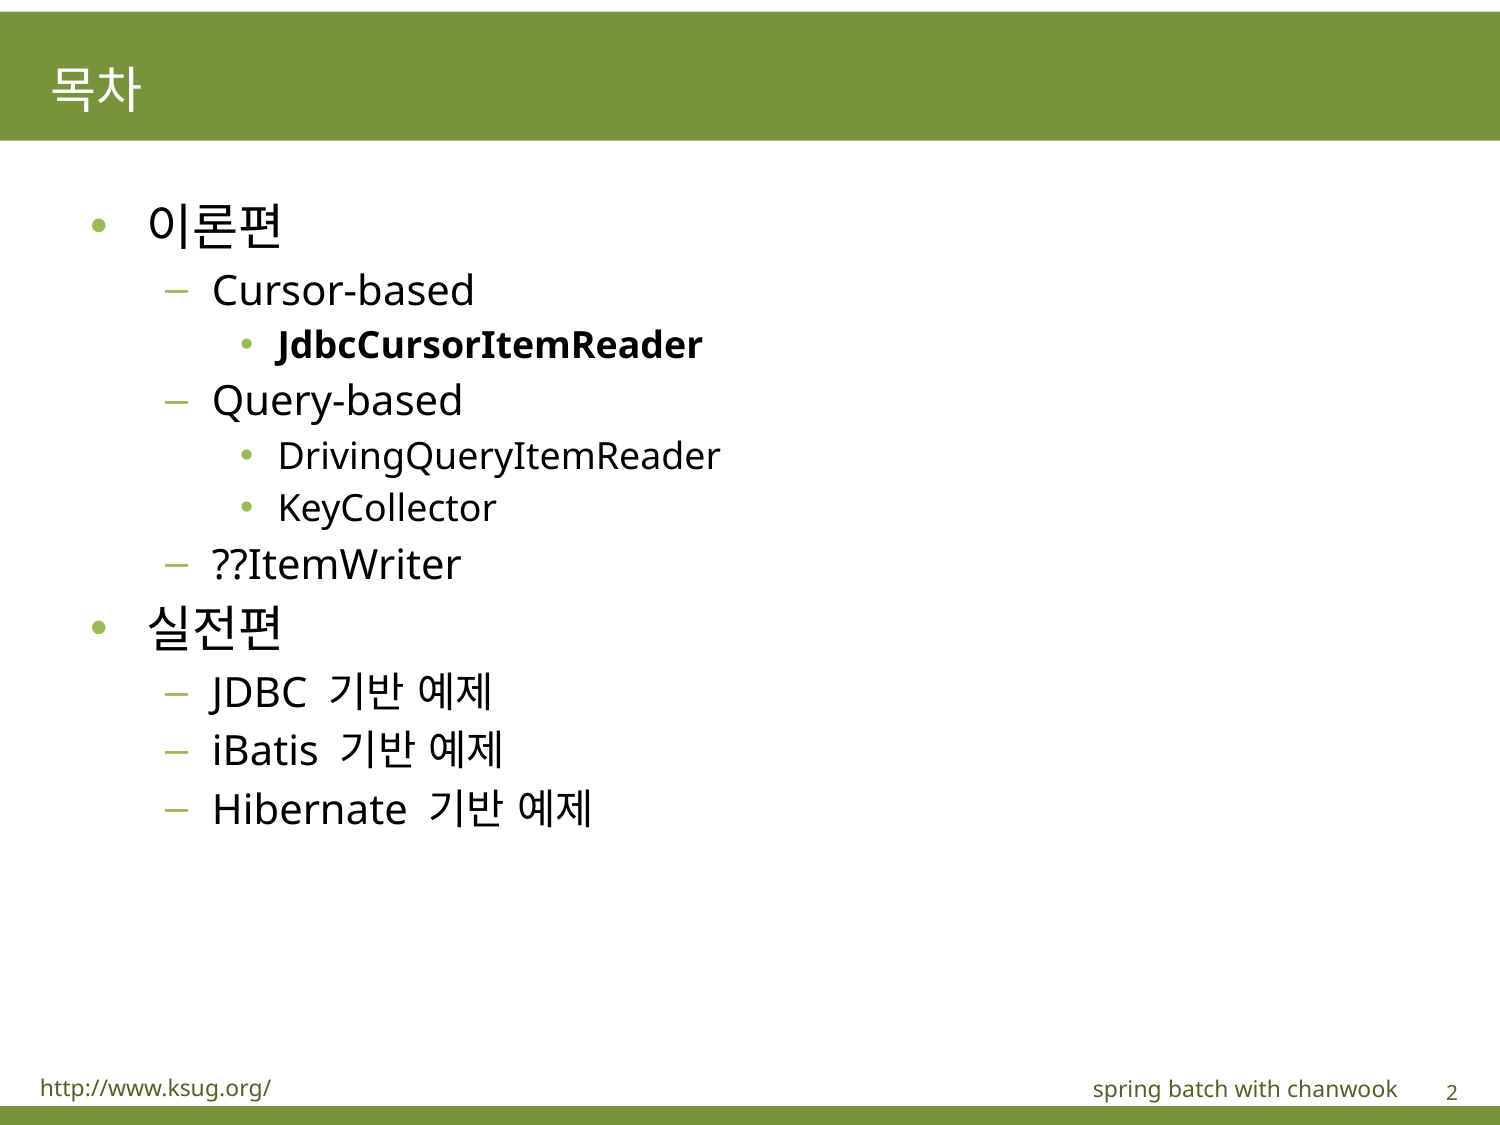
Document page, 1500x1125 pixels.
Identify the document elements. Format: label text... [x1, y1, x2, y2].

title 목차 [35, 36, 1008, 141]
footer spring batch with chanwook [1078, 1067, 1454, 1125]
list 이론편 Cursor-based JdbcCursorItemReader Query-based DrivingQueryItemReader KeyCollector ??ItemWriter 실전편 JDBC 기반 예제 iBatis 기반 예제 Hibernate 기반 예제 [75, 187, 1425, 1005]
slide_number 2 [1431, 1072, 1500, 1125]
slide_number http://www.ksug.org/ [0, 1066, 312, 1125]
